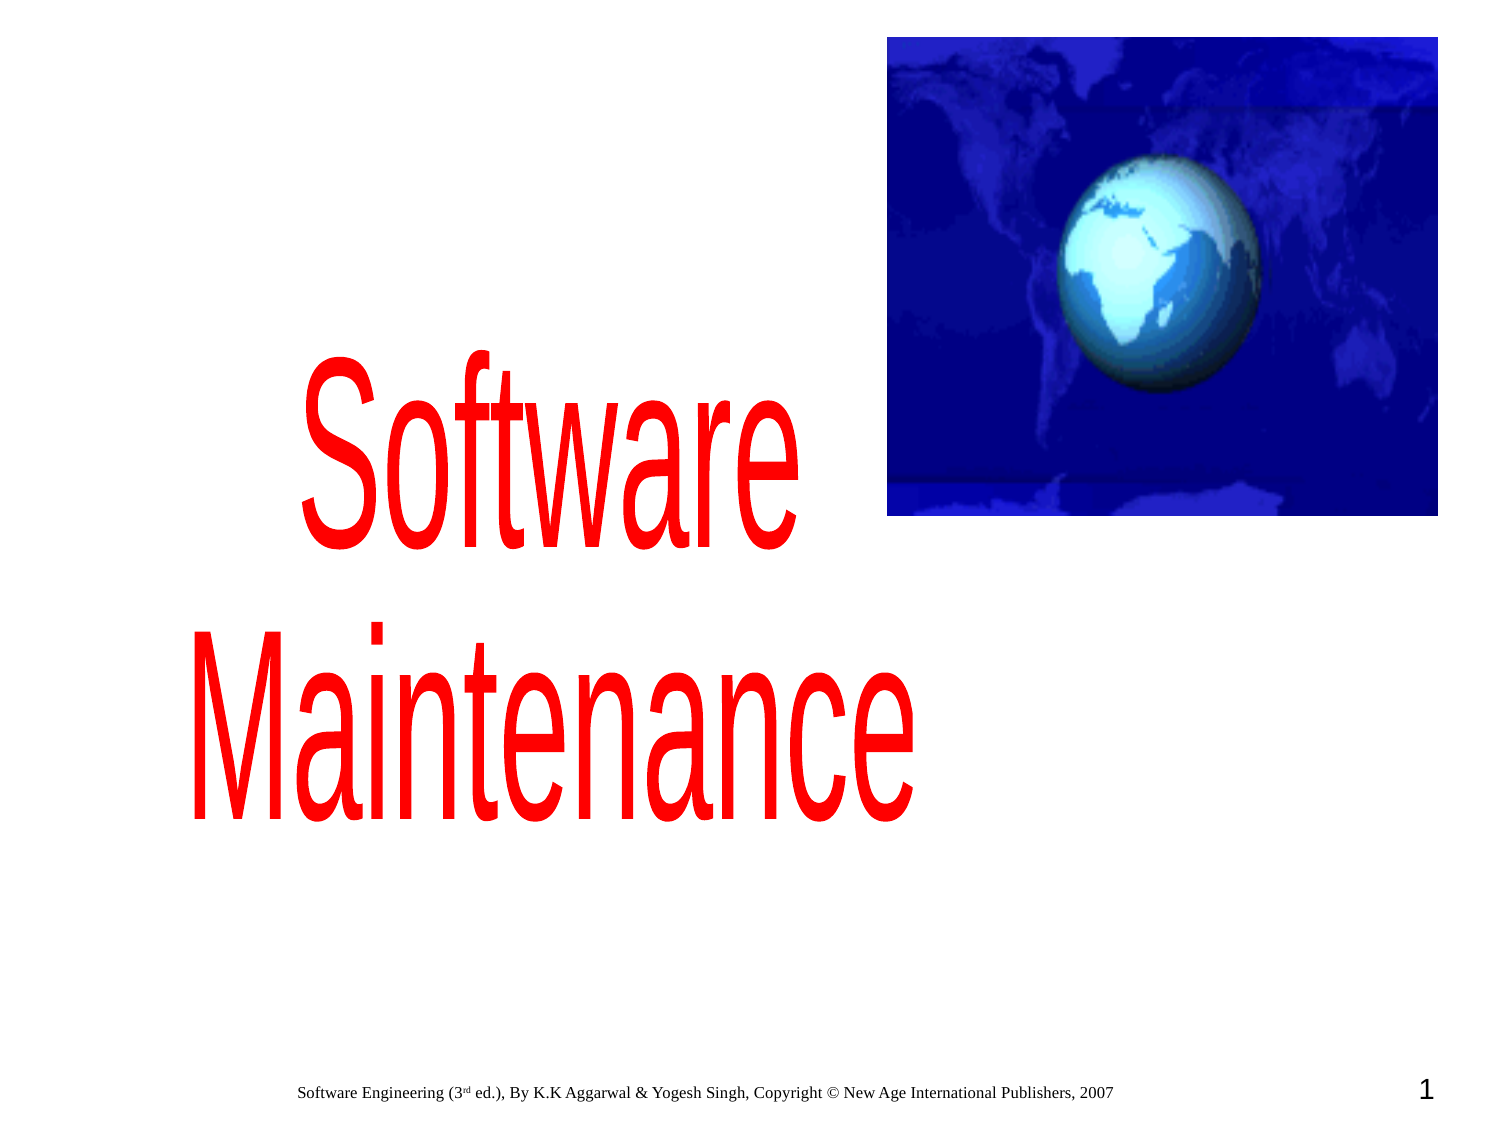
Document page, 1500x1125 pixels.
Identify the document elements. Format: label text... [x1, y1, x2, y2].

slide_number 1 [1100, 1062, 1450, 1125]
picture [887, 37, 1438, 516]
